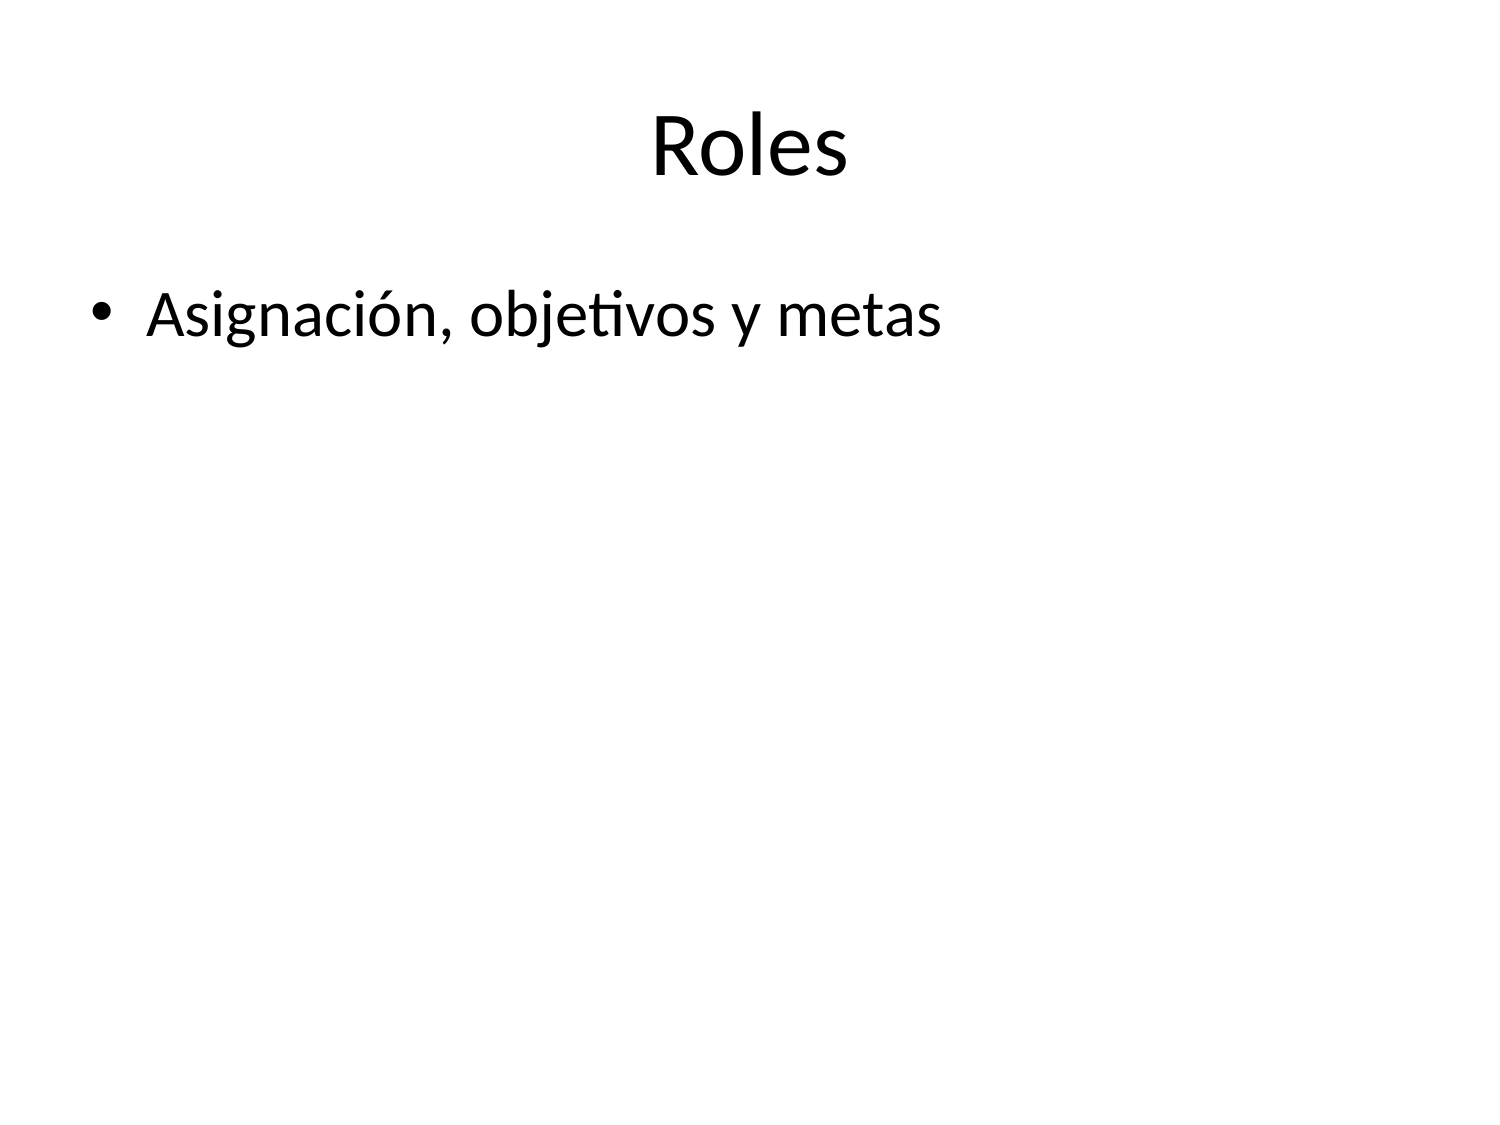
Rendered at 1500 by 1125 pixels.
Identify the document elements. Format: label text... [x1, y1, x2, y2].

list Asignación, objetivos y metas [75, 262, 1425, 1005]
title Roles [75, 45, 1425, 233]
